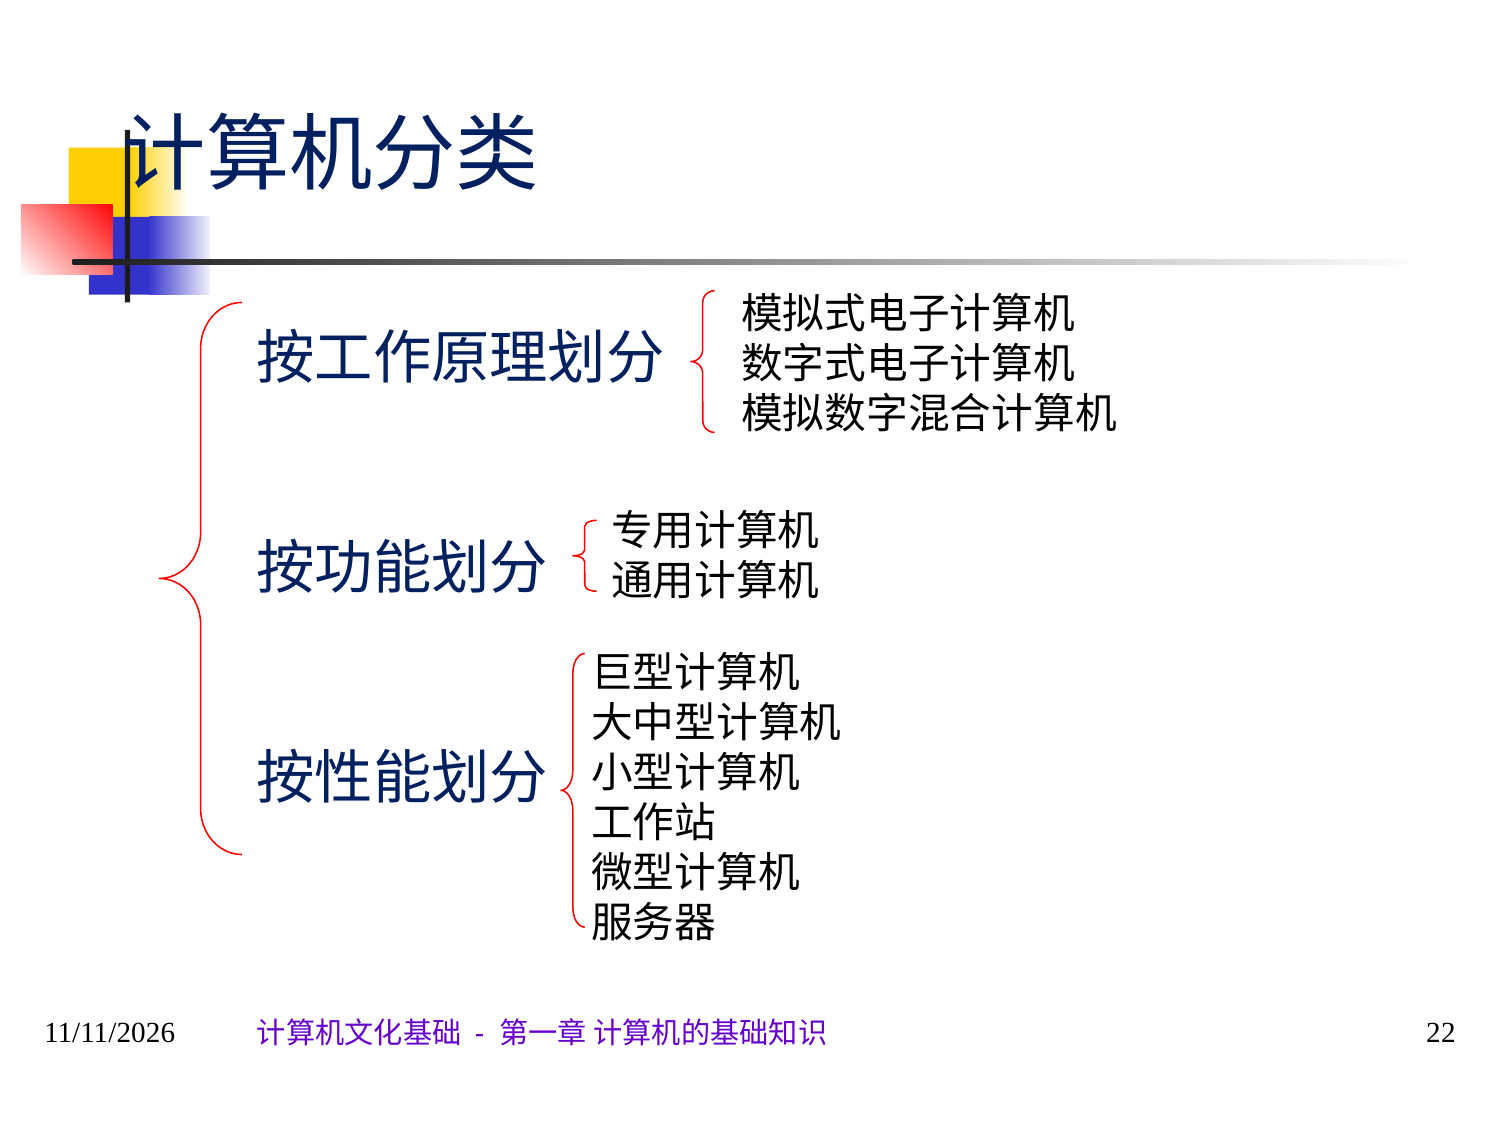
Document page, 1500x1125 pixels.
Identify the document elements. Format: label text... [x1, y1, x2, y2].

text_box [572, 520, 597, 592]
text_box 专用计算机 通用计算机 [596, 496, 1046, 612]
title 计算机分类 [107, 54, 1392, 209]
text_box [560, 653, 585, 928]
text_box [690, 290, 715, 433]
text_box 计算机文化基础 - 第一章 计算机的基础知识 [242, 982, 1258, 1058]
text_box 按工作原理划分 按功能划分 按性能划分 [241, 312, 703, 818]
text_box 2020/9/28 [29, 981, 219, 1056]
text_box [159, 302, 242, 855]
text_box 22 [1281, 981, 1471, 1056]
text_box 模拟式电子计算机 数字式电子计算机 模拟数字混合计算机 [726, 278, 1246, 444]
text_box 巨型计算机 大中型计算机 小型计算机 工作站 微型计算机 服务器 [576, 638, 1025, 954]
